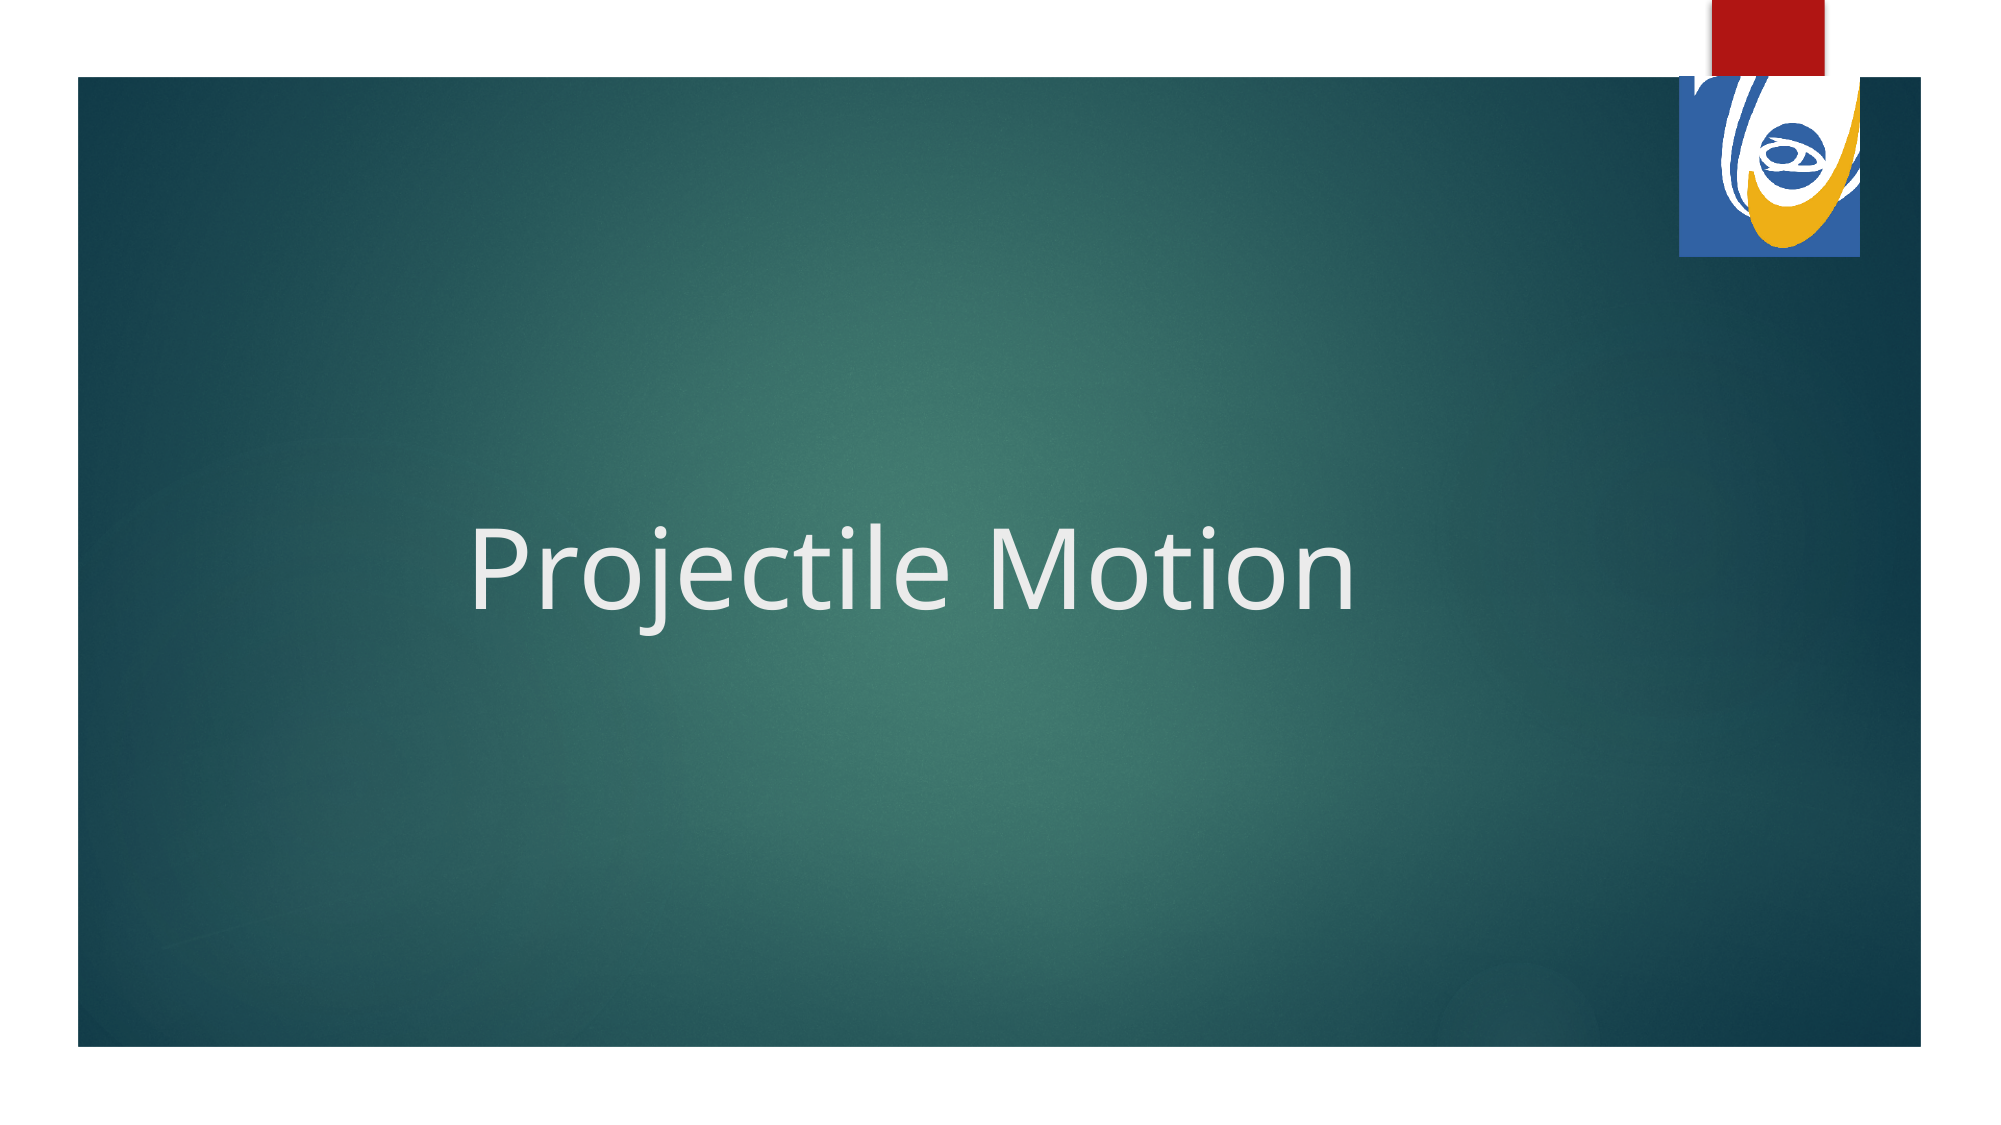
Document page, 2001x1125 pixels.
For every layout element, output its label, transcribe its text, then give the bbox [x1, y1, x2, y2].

picture [1679, 76, 1861, 257]
title Projectile Motion [189, 344, 1638, 784]
